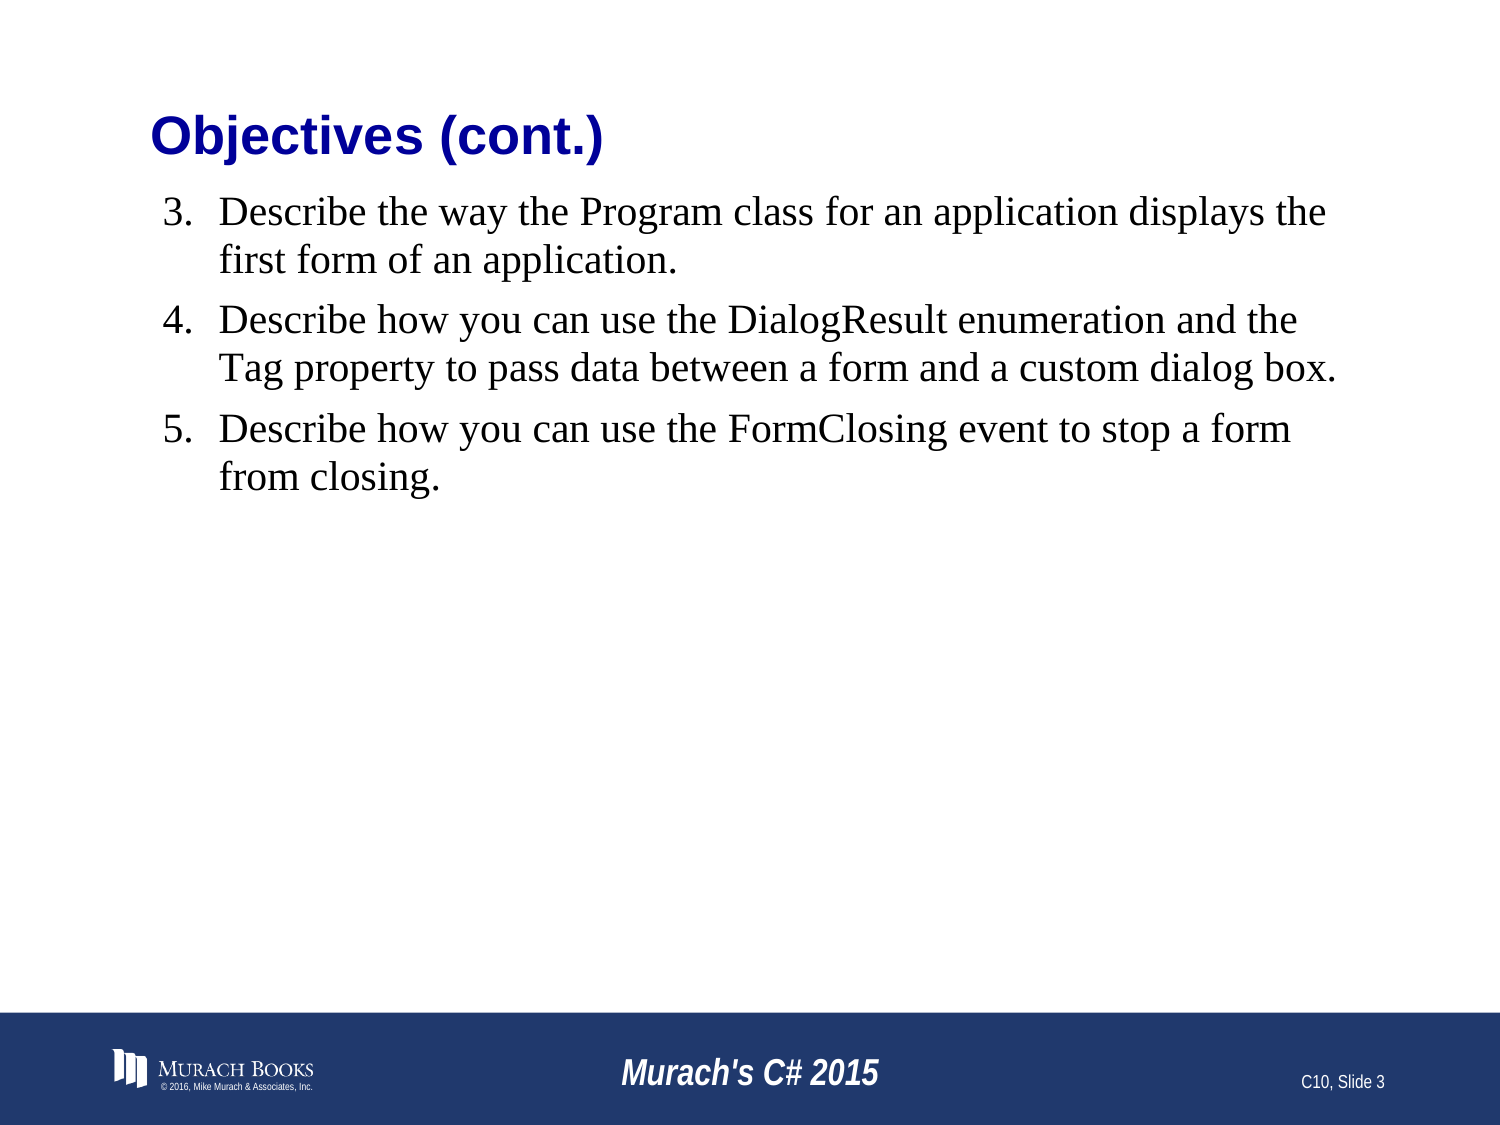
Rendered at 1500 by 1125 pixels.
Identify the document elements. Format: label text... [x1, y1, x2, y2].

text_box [162, 187, 1361, 513]
slide_number Murach's C# 2015 [463, 1025, 1050, 1100]
title Objectives (cont.) [150, 99, 1350, 166]
slide_number C10, Slide 3 [1087, 1025, 1400, 1100]
footer © 2016, Mike Murach & Associates, Inc. [12, 1025, 463, 1100]
